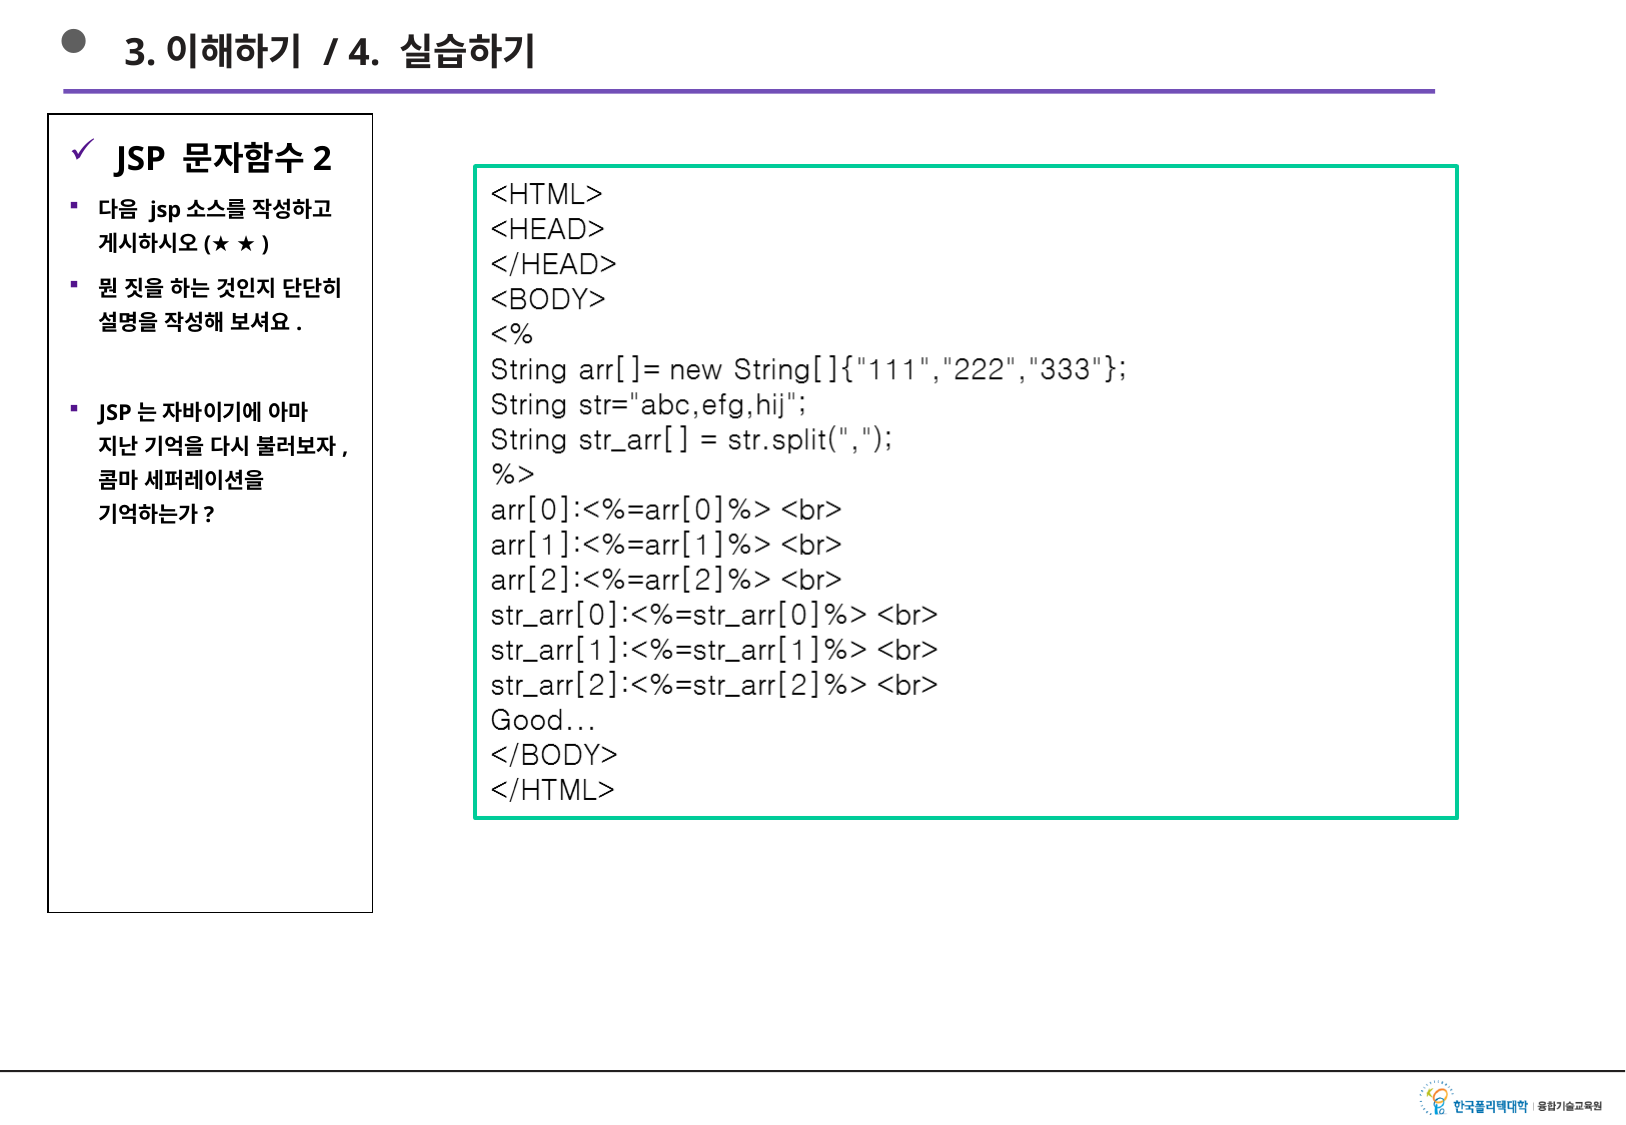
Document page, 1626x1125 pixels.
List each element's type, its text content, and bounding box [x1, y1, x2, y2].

picture [1415, 1076, 1604, 1118]
text_box 3.이해하기 / 4. 실습하기 [109, 20, 943, 93]
picture [471, 164, 1459, 824]
text_box JSP 문자함수2 다음 jsp소스를 작성하고 게시하시오(★ ★ ) 뭔 짓을 하는 것인지 단단히 설명을 작성해 보셔요. JSP는 자바이기에 아마 지난 기억을 다시 불러보자, 콤마 세퍼레이션을 기억하는가? [47, 114, 373, 913]
